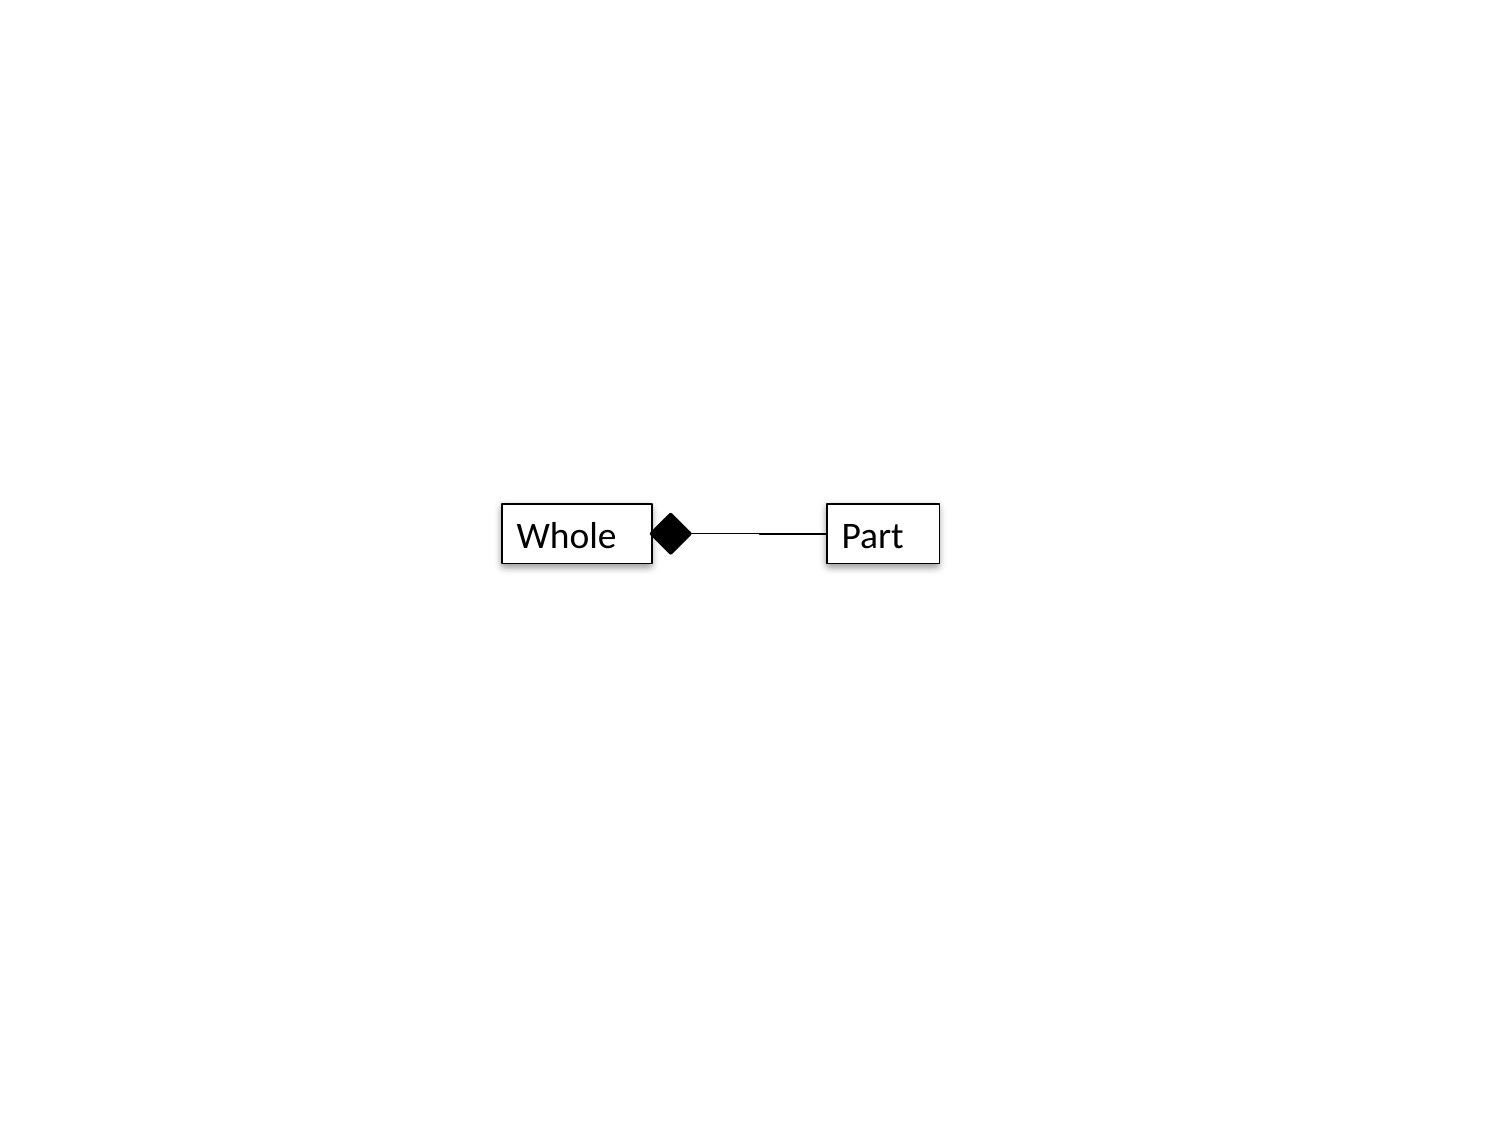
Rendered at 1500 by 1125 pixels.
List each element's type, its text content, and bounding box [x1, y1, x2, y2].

text_box Whole [501, 503, 653, 564]
text_box [649, 512, 692, 555]
text_box Part [826, 503, 940, 564]
